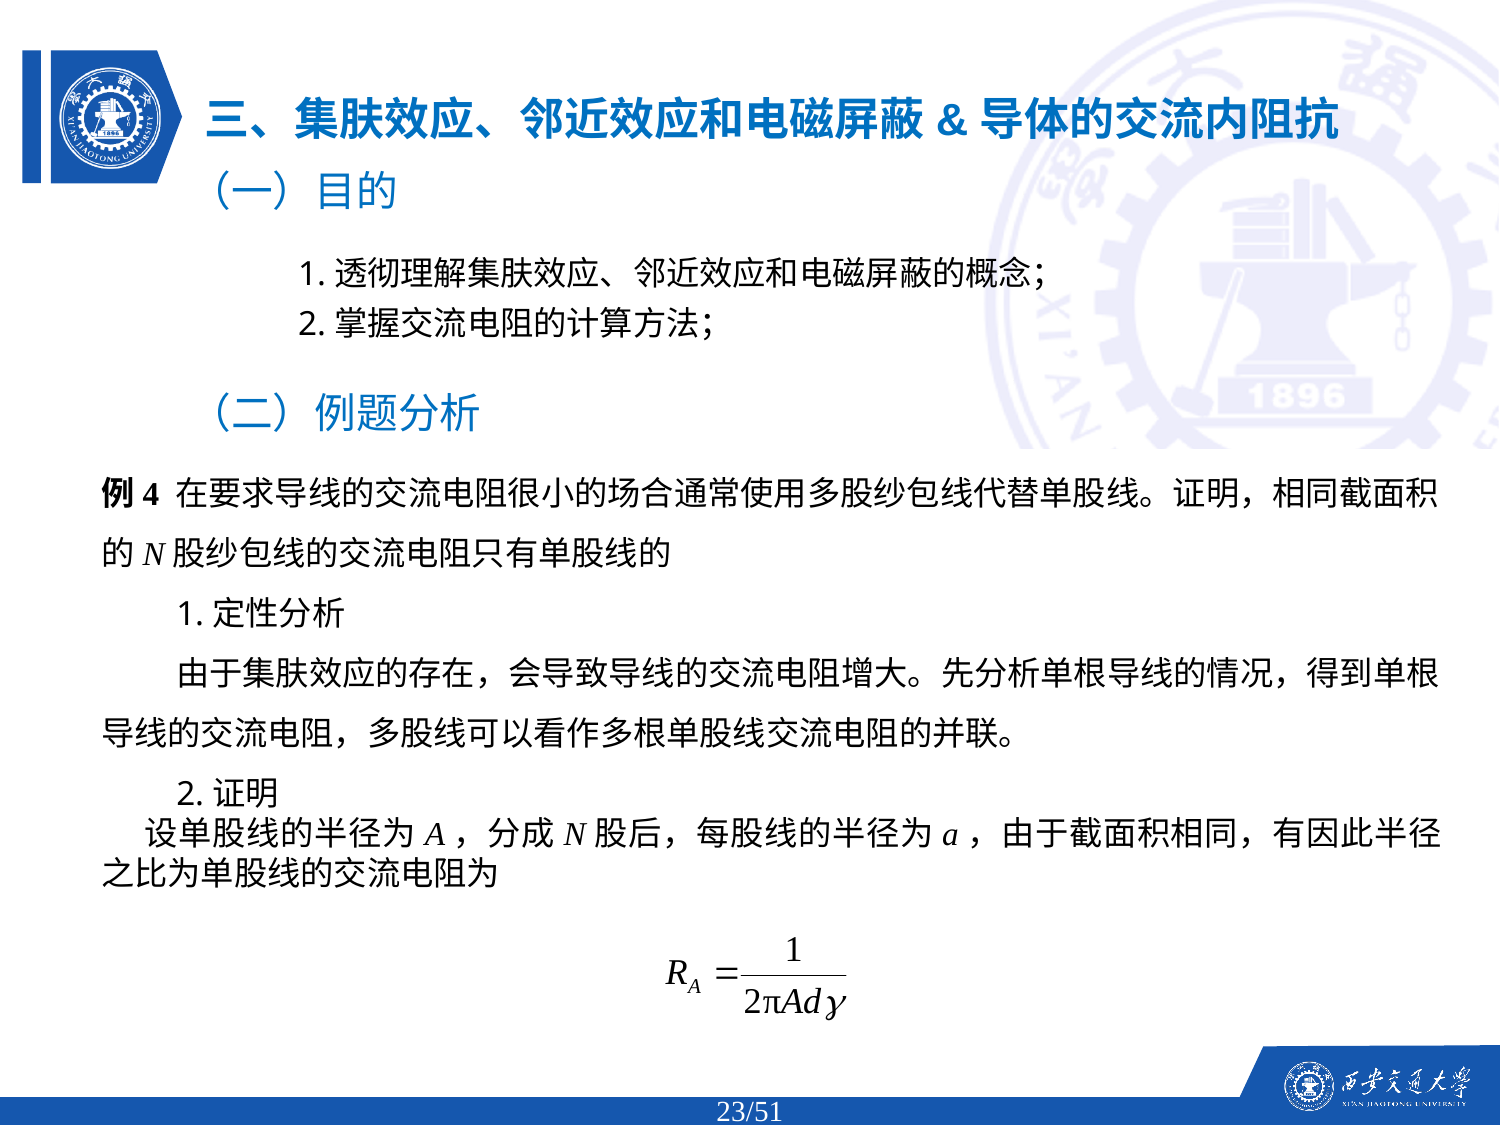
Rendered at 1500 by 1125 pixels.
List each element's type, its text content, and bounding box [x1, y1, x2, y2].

text_box （一）目的 [174, 157, 857, 222]
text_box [659, 927, 853, 1028]
text_box 1.透彻理解集肤效应、邻近效应和电磁屏蔽的概念； 2.掌握交流电阻的计算方法； [283, 234, 1268, 350]
text_box 三、集肤效应、邻近效应和电磁屏蔽&导体的交流内阻抗 [191, 27, 1500, 215]
text_box （二）例题分析 [174, 379, 857, 445]
